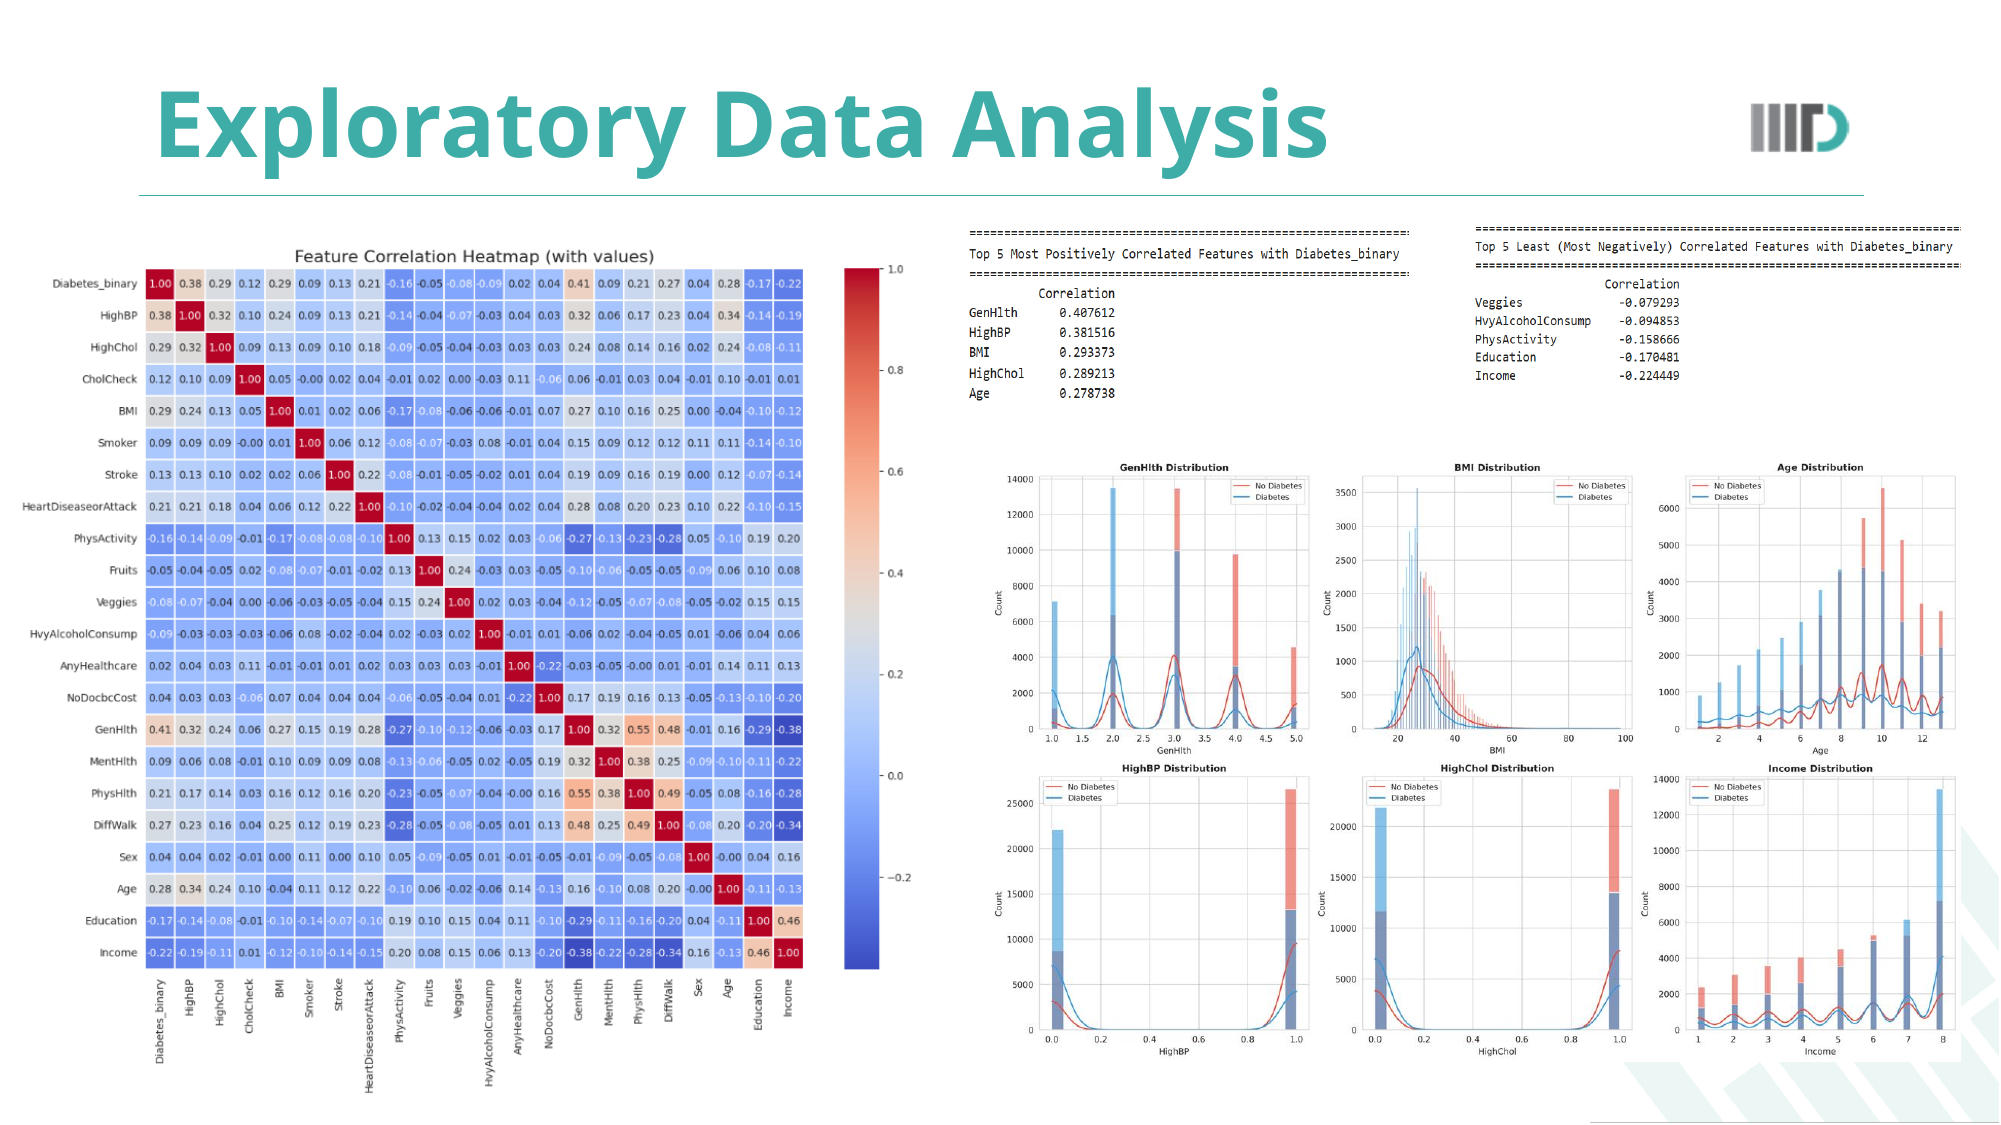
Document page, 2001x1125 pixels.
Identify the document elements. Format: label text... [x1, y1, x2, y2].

picture [9, 222, 1409, 1102]
picture [988, 457, 2000, 1125]
picture [1732, 91, 1864, 165]
picture [1448, 222, 1961, 398]
title Exploratory Data Analysis [138, 60, 1689, 196]
